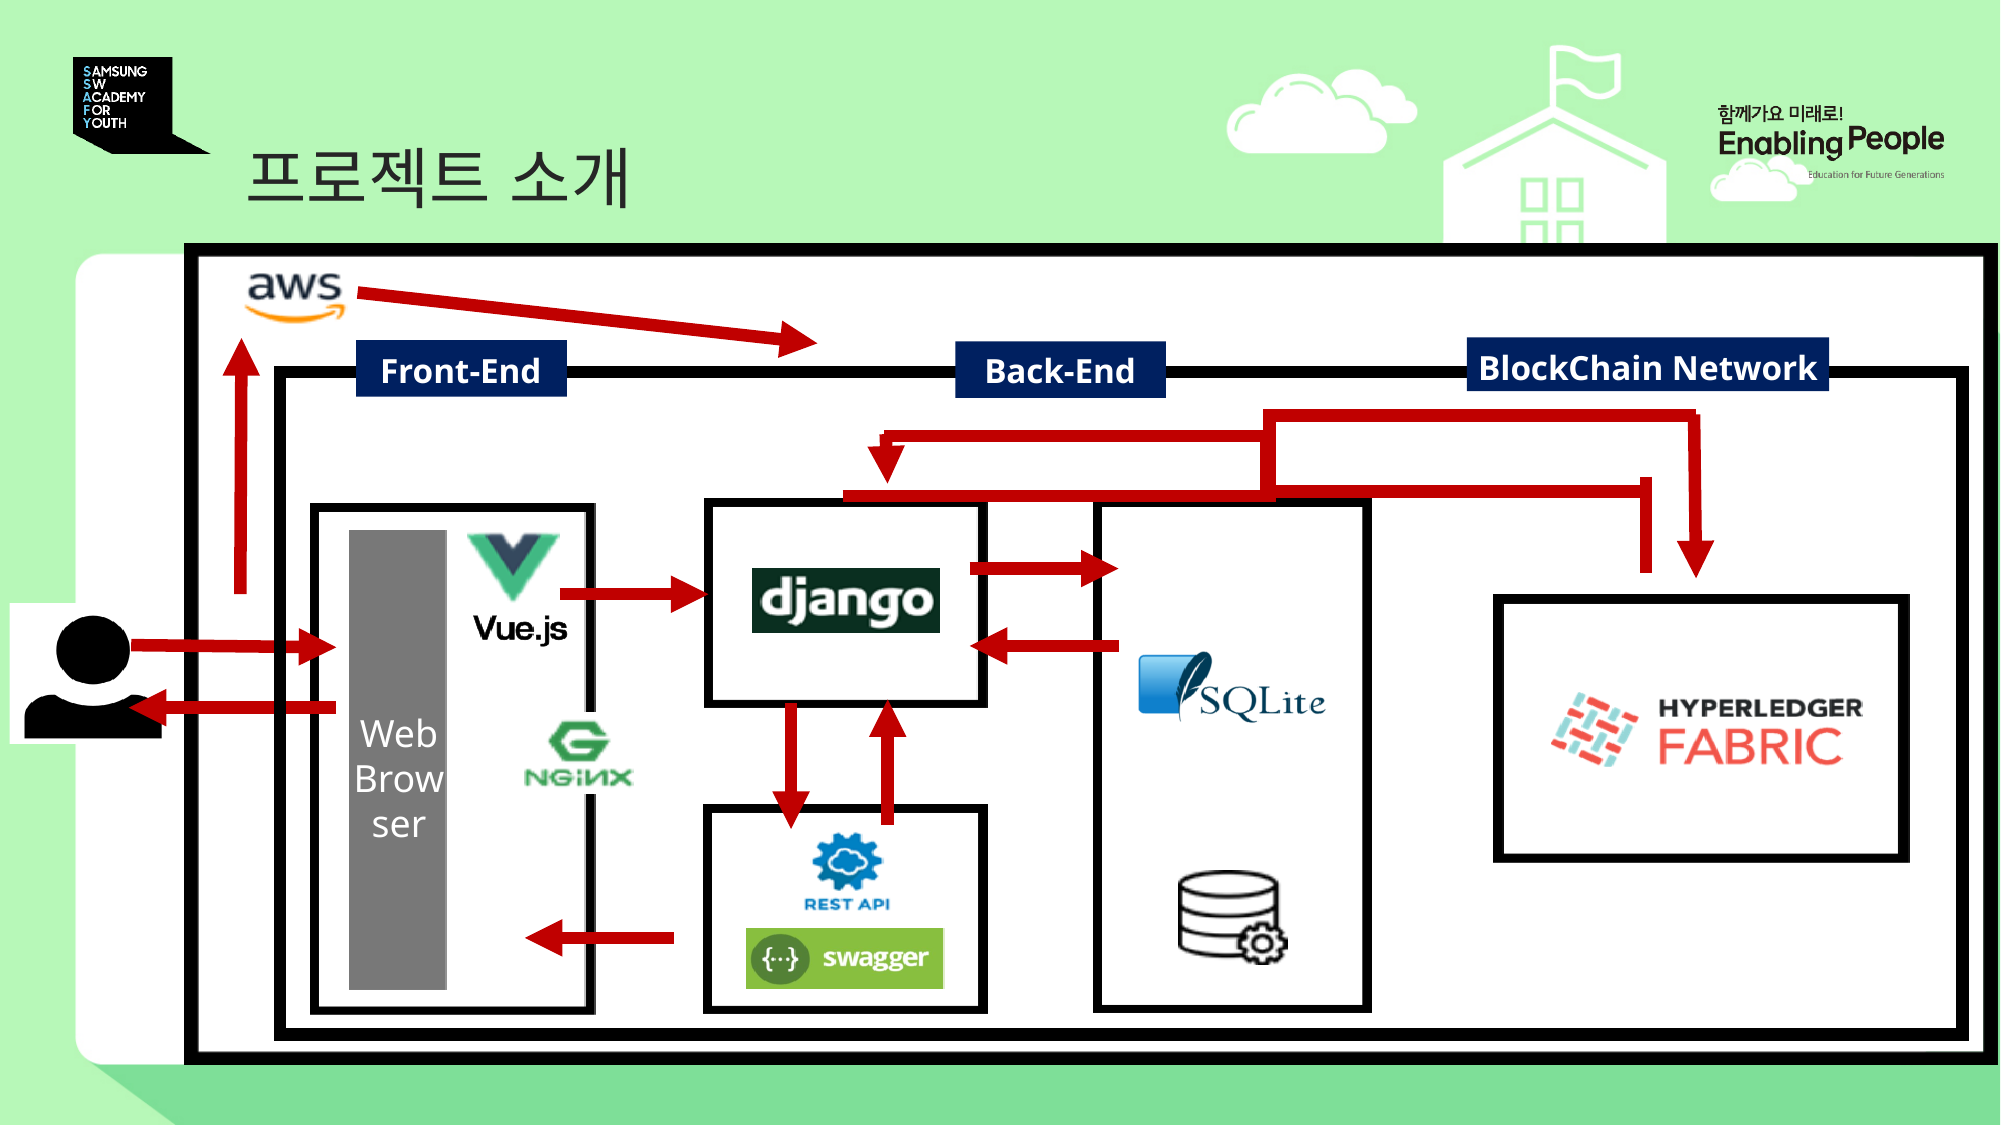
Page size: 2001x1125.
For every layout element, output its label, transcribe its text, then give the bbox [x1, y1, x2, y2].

title 프로젝트 소개 [230, 128, 1473, 225]
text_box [9, 243, 1998, 1065]
picture [0, 0, 2001, 1125]
